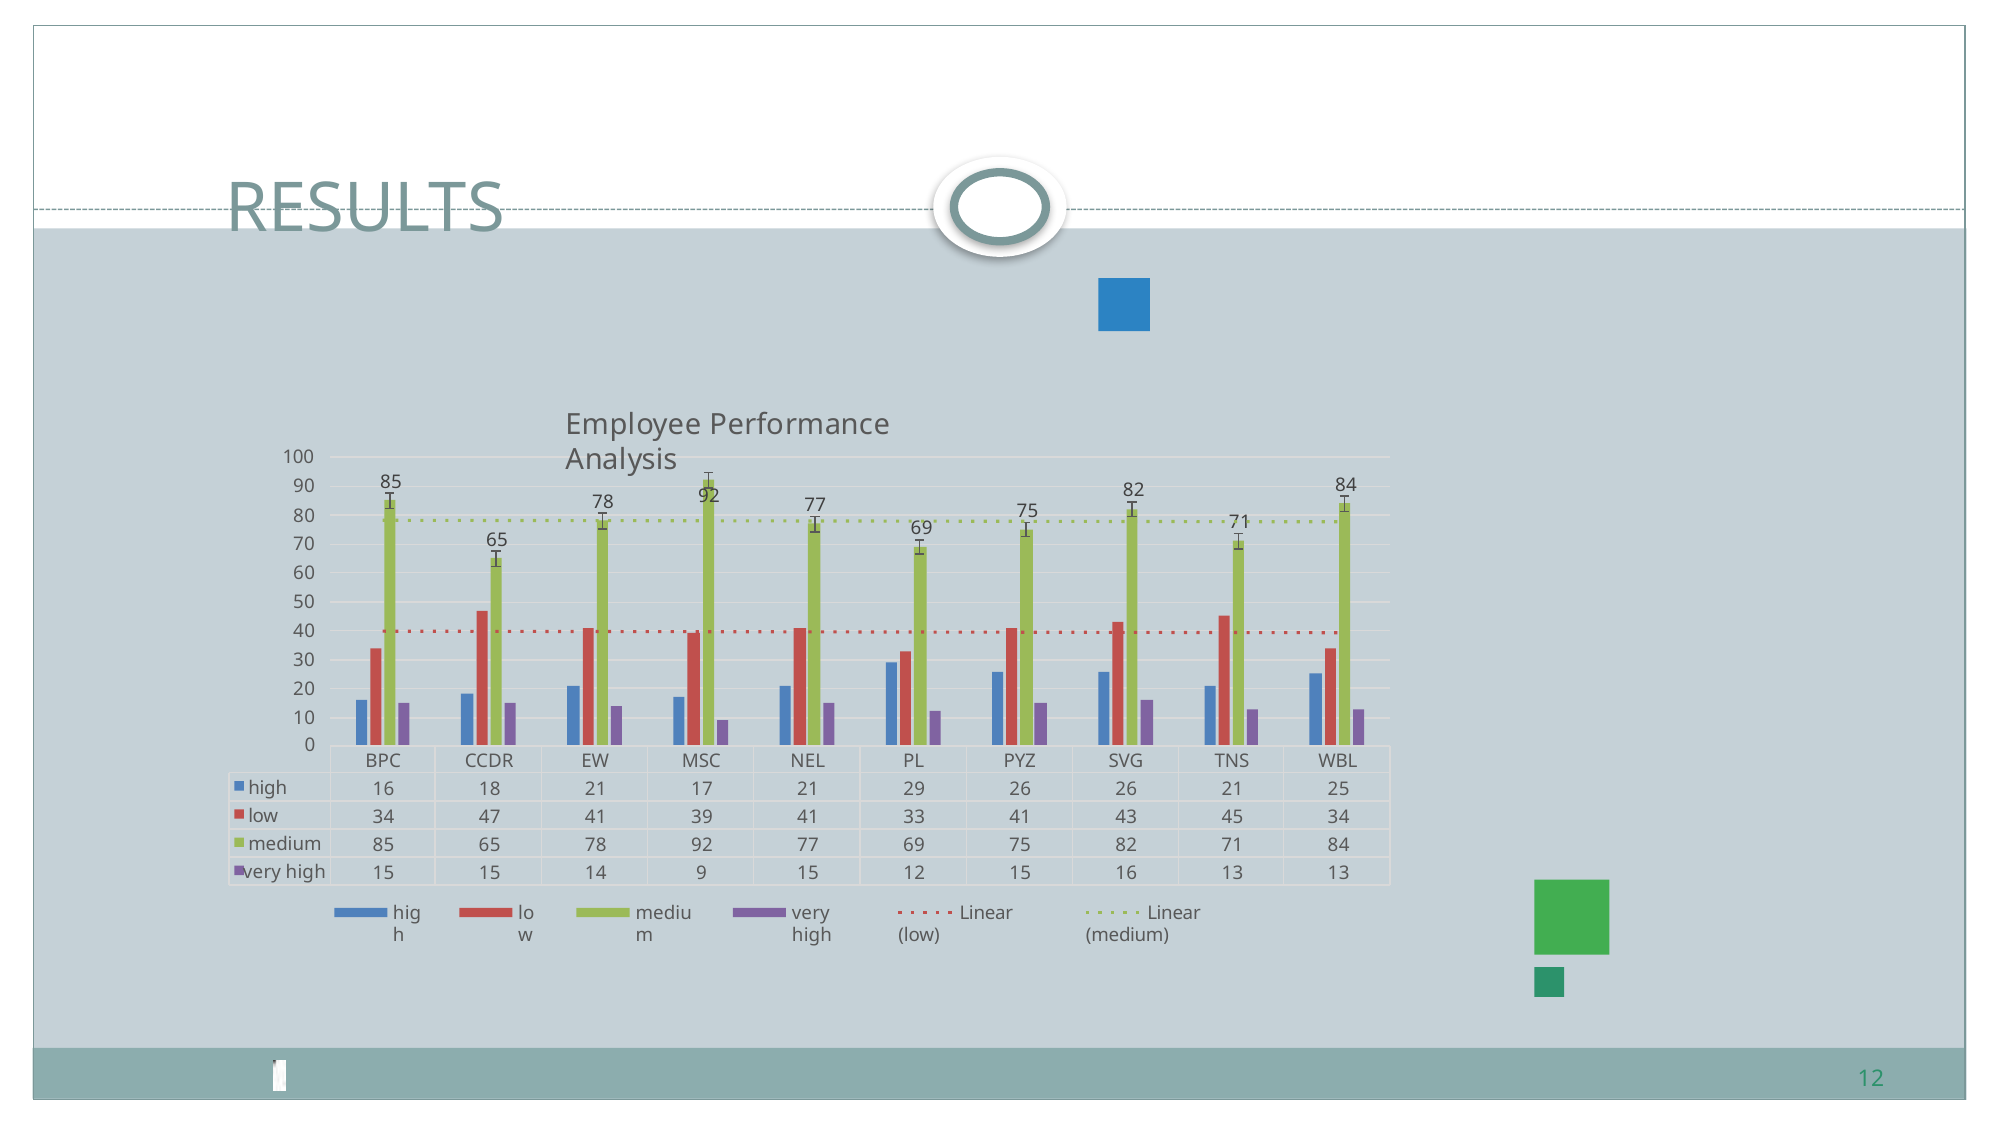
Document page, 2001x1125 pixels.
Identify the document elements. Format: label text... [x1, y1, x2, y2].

text_box low [515, 898, 548, 946]
text_box [1534, 879, 1610, 955]
text_box [732, 907, 786, 918]
text_box Linear (low) [896, 898, 1059, 946]
text_box [576, 907, 630, 918]
text_box 100 90 [280, 436, 318, 468]
text_box [459, 907, 513, 918]
text_box very high [789, 898, 871, 946]
text_box [1098, 278, 1150, 332]
text_box Linear (medium) [1083, 898, 1284, 946]
text_box 12 [1851, 1062, 1889, 1095]
text_box medium [633, 898, 705, 946]
text_box [1534, 967, 1565, 997]
picture [273, 1060, 287, 1091]
text_box Employee Performance Analysis 92 [563, 388, 987, 468]
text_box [227, 471, 1391, 887]
text_box high [390, 898, 431, 946]
text_box [334, 907, 388, 918]
title RESULTS [159, 54, 569, 245]
